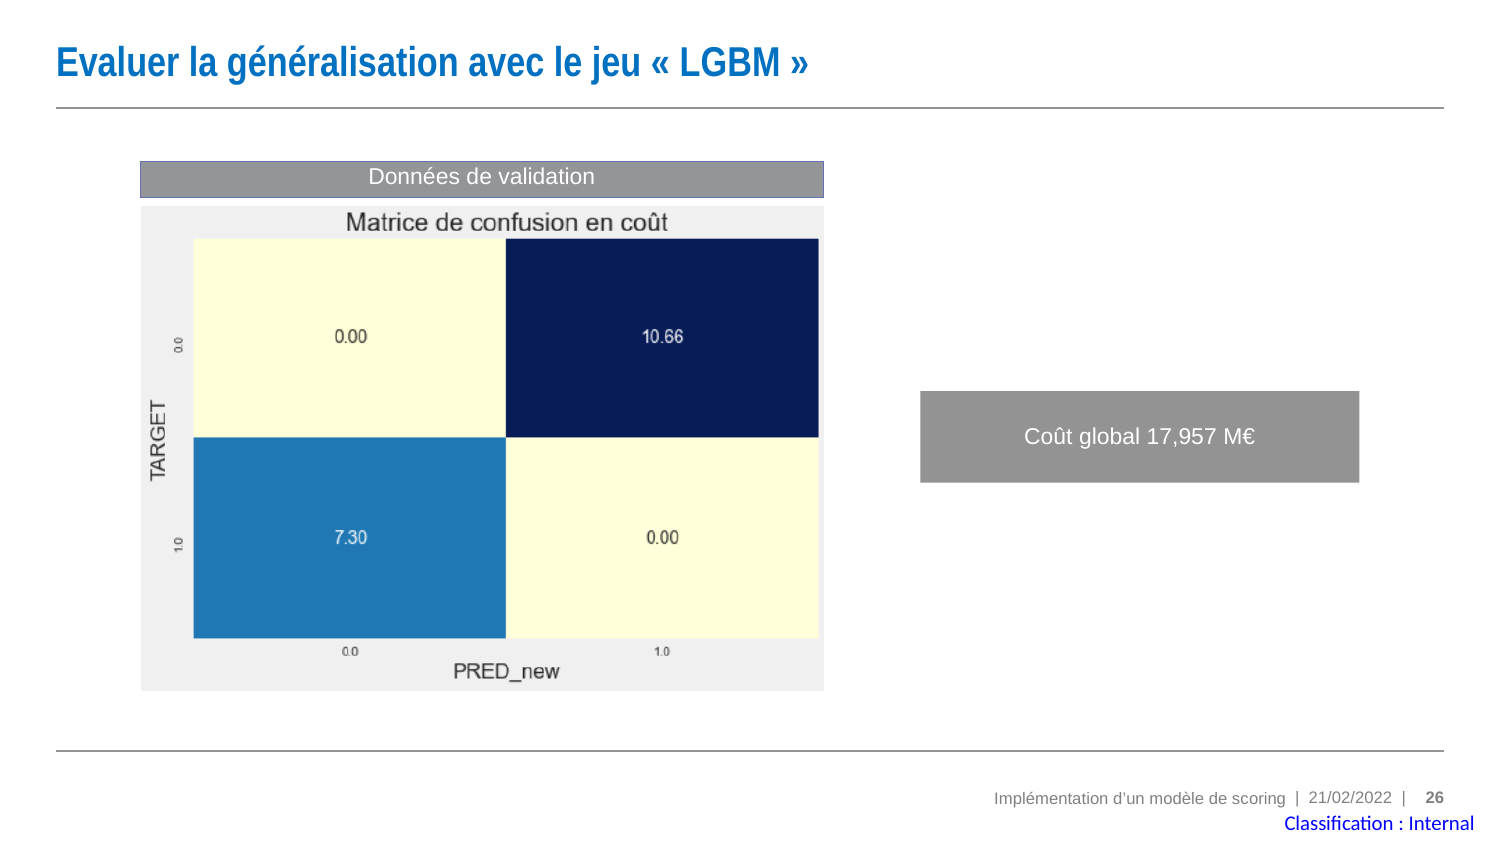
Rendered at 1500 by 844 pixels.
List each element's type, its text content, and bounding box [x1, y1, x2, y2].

picture [140, 205, 824, 692]
title Evaluer la généralisation avec le jeu « LGBM » [56, 14, 1444, 106]
text_box Données de validation [140, 161, 824, 198]
text_box Coût global 17,957 M€ [920, 391, 1360, 483]
